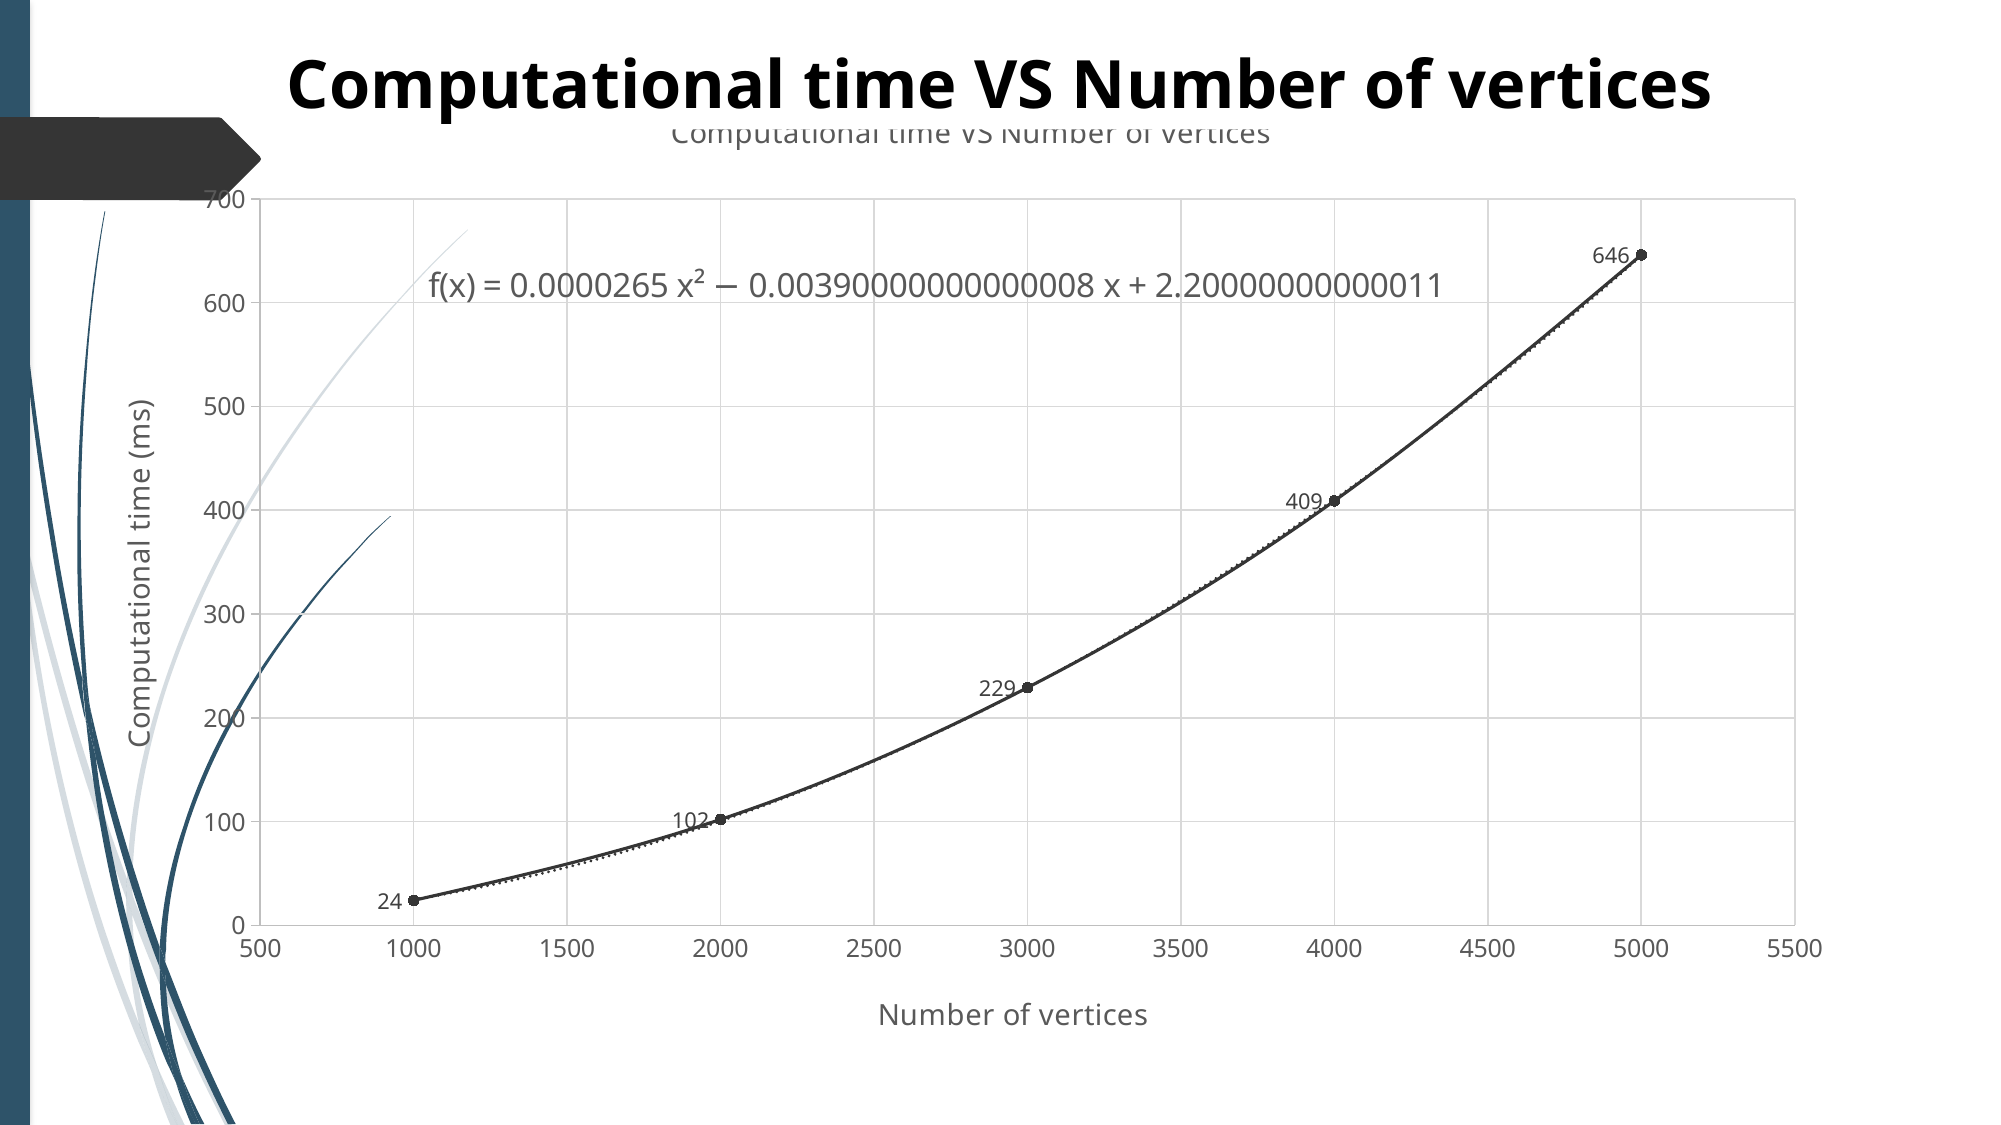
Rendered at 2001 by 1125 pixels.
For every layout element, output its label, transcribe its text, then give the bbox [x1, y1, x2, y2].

chart [82, 75, 1859, 1069]
text_box Computational time VS Number of vertices [272, 34, 1728, 74]
